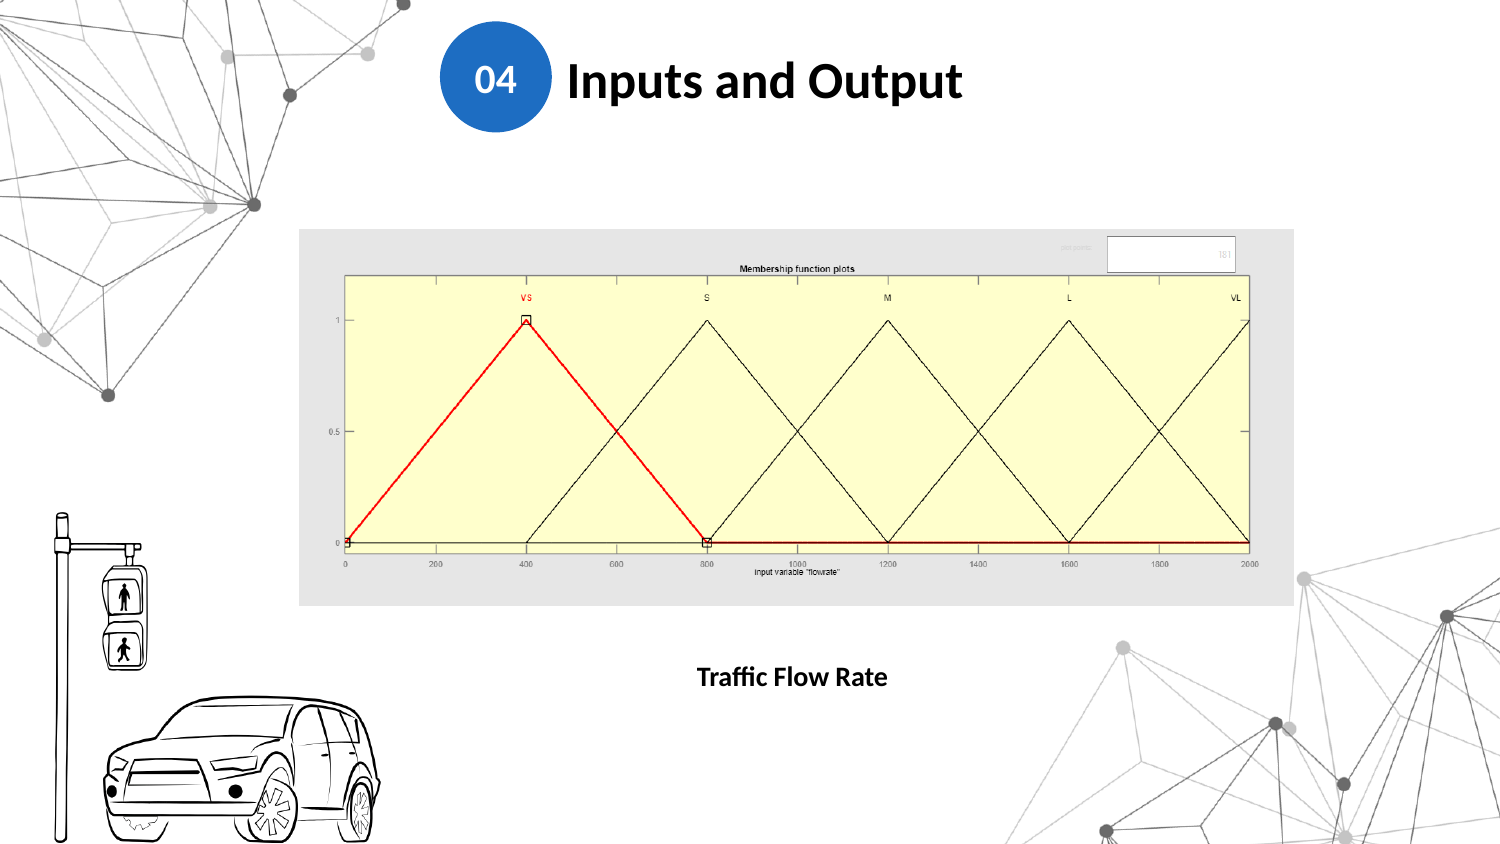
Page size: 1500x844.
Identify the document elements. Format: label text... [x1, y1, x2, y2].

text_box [0, 511, 413, 844]
text_box Inputs and Output [551, 39, 1409, 117]
picture [0, 0, 1500, 844]
text_box 04 [438, 20, 551, 134]
text_box Traffic Flow Rate [664, 650, 921, 699]
